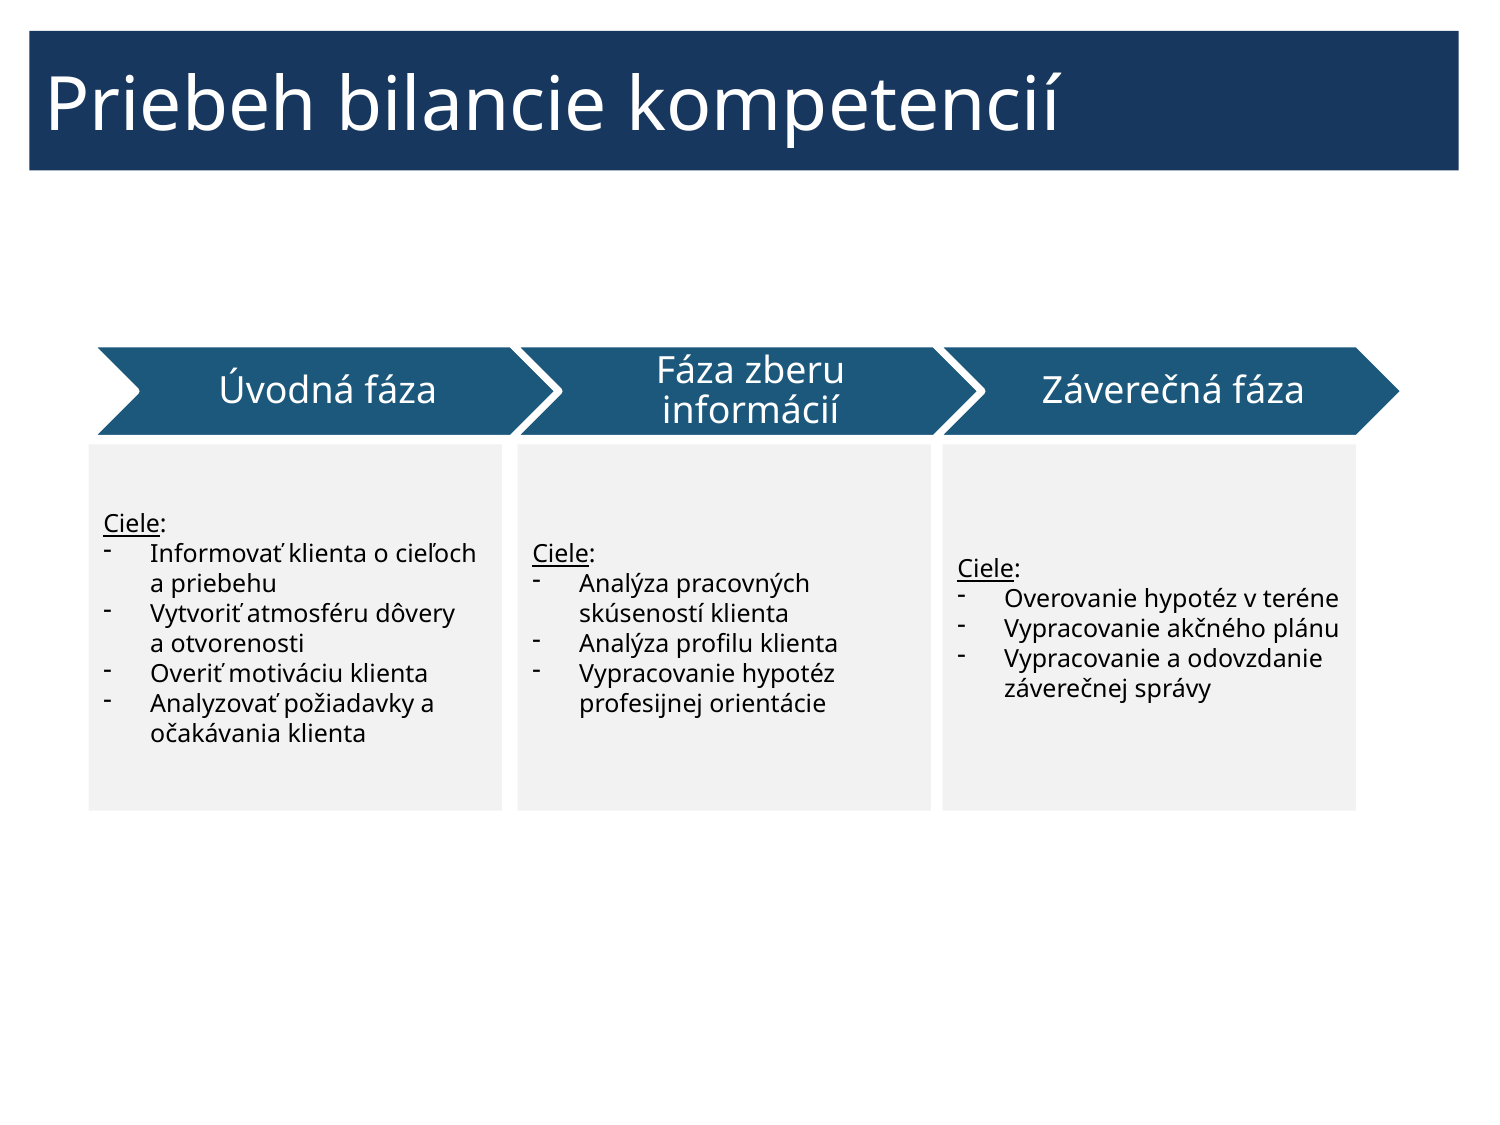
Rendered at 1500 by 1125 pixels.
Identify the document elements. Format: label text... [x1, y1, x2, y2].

text_box Ciele: Analýza pracovných skúseností klienta Analýza profilu klienta Vypracovanie hypotéz profesijnej orientácie [514, 452, 934, 814]
text_box Ciele: Informovať klienta o cieľoch a priebehu Vytvoriť atmosféru dôvery a otvorenosti Overiť motiváciu klienta Analyzovať požiadavky a očakávania klienta [85, 449, 505, 814]
text_box Ciele: Overovanie hypotéz v teréne Vypracovanie akčného plánu Vypracovanie a odovzdanie záverečnej správy [939, 452, 1359, 814]
text_box Priebeh bilancie kompetencií [29, 30, 1459, 171]
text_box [88, 343, 1406, 439]
